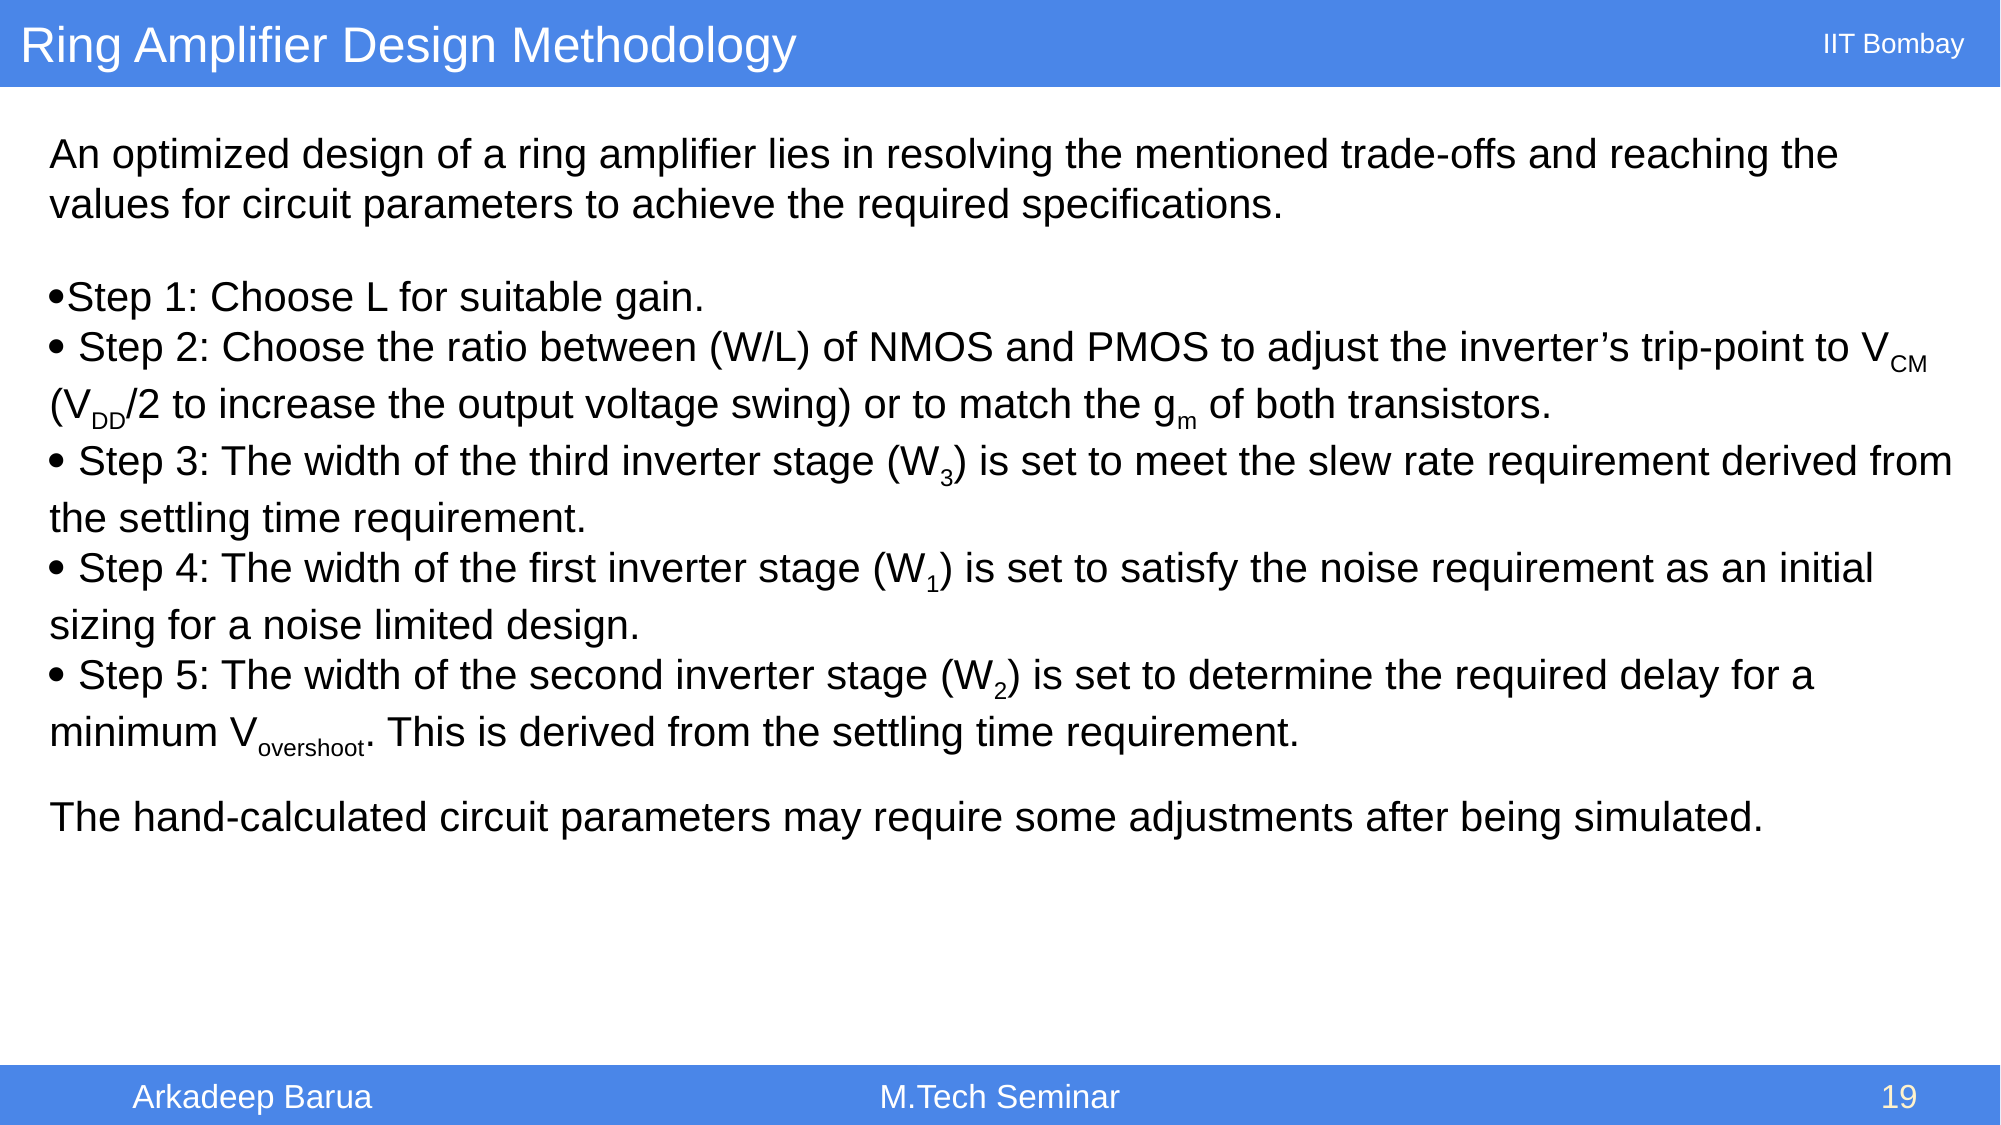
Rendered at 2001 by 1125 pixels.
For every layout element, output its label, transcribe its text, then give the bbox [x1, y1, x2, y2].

text_box Ring Amplifier Design Methodology [0, 0, 1588, 86]
text_box Arkadeep Barua [79, 1066, 426, 1125]
text_box An optimized design of a ring amplifier lies in resolving the mentioned trade-offs and reaching the values for circuit parameters to achieve the required specifications. [34, 119, 1966, 234]
text_box Step 1: Choose L for suitable gain.  Step 2: Choose the ratio between (W/L) of NMOS and PMOS to adjust the inverter’s trip-point to VCM (VDD/2 to increase the output voltage swing) or to match the gm of both transistors.  Step 3: The width of the third inverter stage (W3) is set to meet the slew rate requirement derived from the settling time requirement.  Step 4: The width of the first inverter stage (W1) is set to satisfy the noise requirement as an initial sizing for a noise limited design.  Step 5: The width of the second inverter stage (W2) is set to determine the required delay for a minimum Vovershoot. This is derived from the settling time requirement. [34, 262, 1983, 819]
text_box The hand-calculated circuit parameters may require some adjustments after being simulated. [34, 782, 1855, 848]
